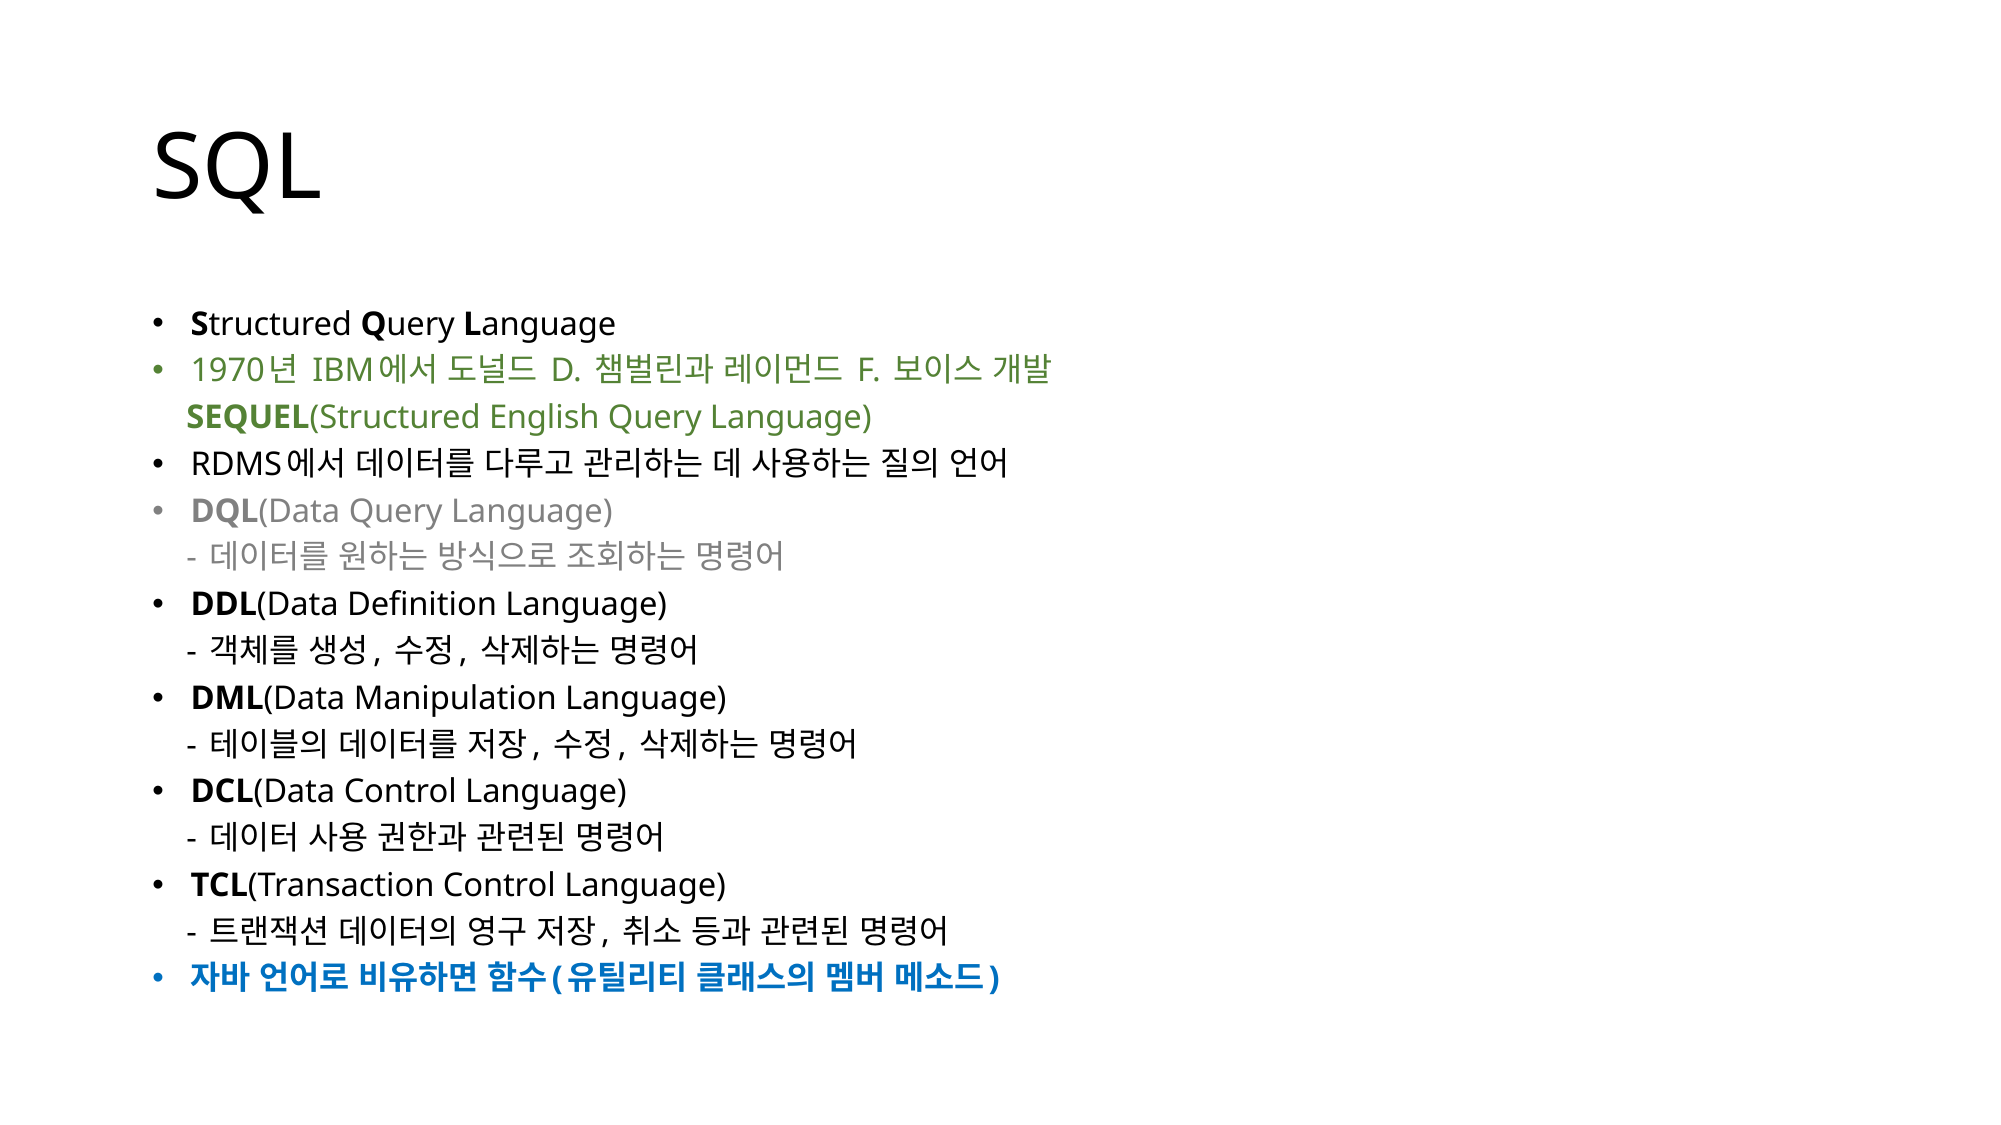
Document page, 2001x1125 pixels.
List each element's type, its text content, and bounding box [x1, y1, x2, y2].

list Structured Query Language 1970년 IBM에서 도널드 D. 챔벌린과 레이먼드 F. 보이스 개발 SEQUEL(Structured English Query Language) RDMS에서 데이터를 다루고 관리하는 데 사용하는 질의 언어 DQL(Data Query Language) - 데이터를 원하는 방식으로 조회하는 명령어 DDL(Data Definition Language) - 객체를 생성, 수정, 삭제하는 명령어 DML(Data Manipulation Language) - 테이블의 데이터를 저장, 수정, 삭제하는 명령어 DCL(Data Control Language) - 데이터 사용 권한과 관련된 명령어 TCL(Transaction Control Language) - 트랜잭션 데이터의 영구 저장, 취소 등과 관련된 명령어 자바 언어로 비유하면 함수(유틸리티 클래스의 멤버 메소드) [137, 299, 1863, 1014]
title SQL [137, 59, 1863, 278]
